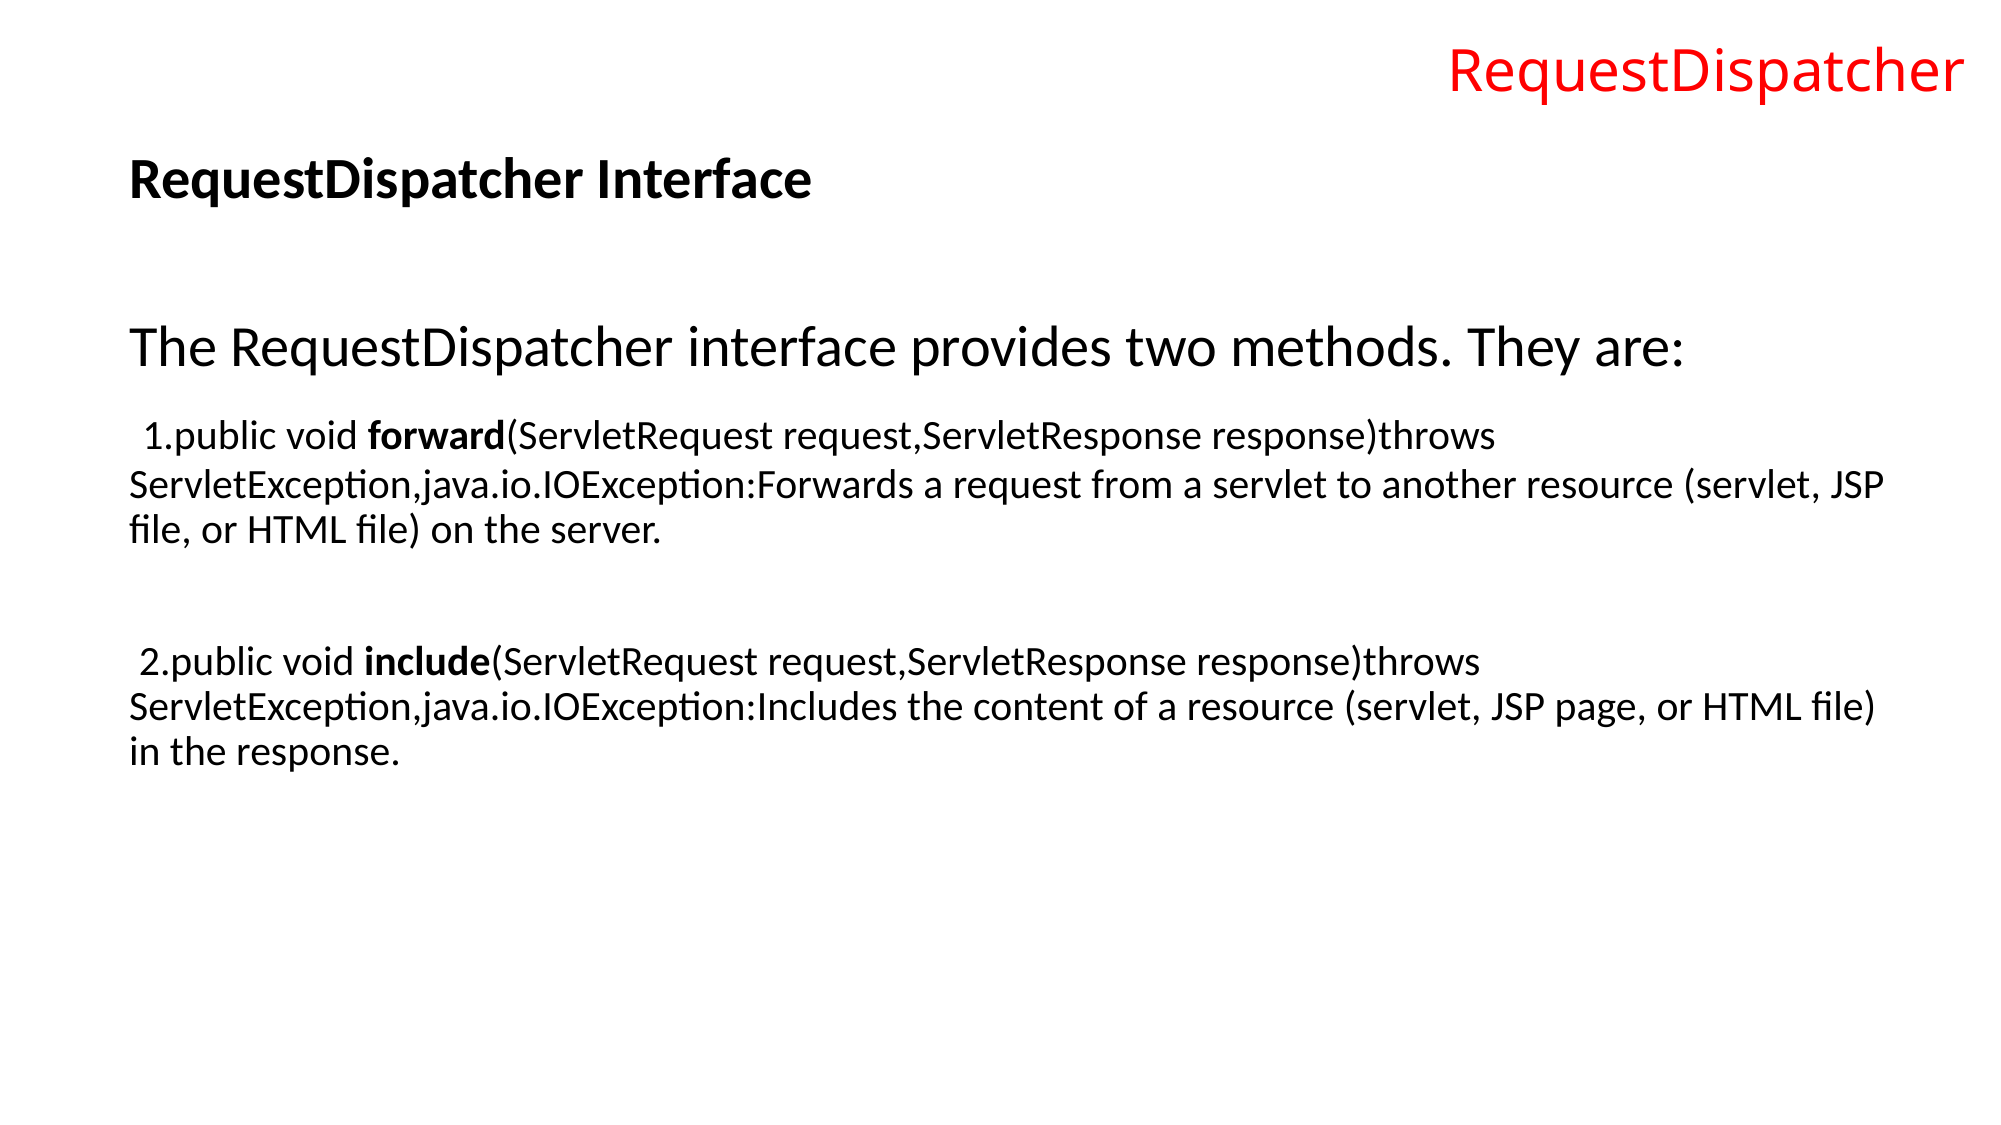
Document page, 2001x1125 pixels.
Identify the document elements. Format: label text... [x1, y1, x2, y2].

subtitle RequestDispatcher Interface The RequestDispatcher interface provides two methods. They are: 1.public void forward(ServletRequest request,ServletResponse response)throws ServletException,java.io.IOException:Forwards a request from a servlet to another resource (servlet, JSP file, or HTML file) on the server. 2.public void include(ServletRequest request,ServletResponse response)throws ServletException,java.io.IOException:Includes the content of a resource (servlet, JSP page, or HTML file) in the response. [114, 141, 1908, 1091]
title RequestDispatcher [1358, 26, 1981, 112]
